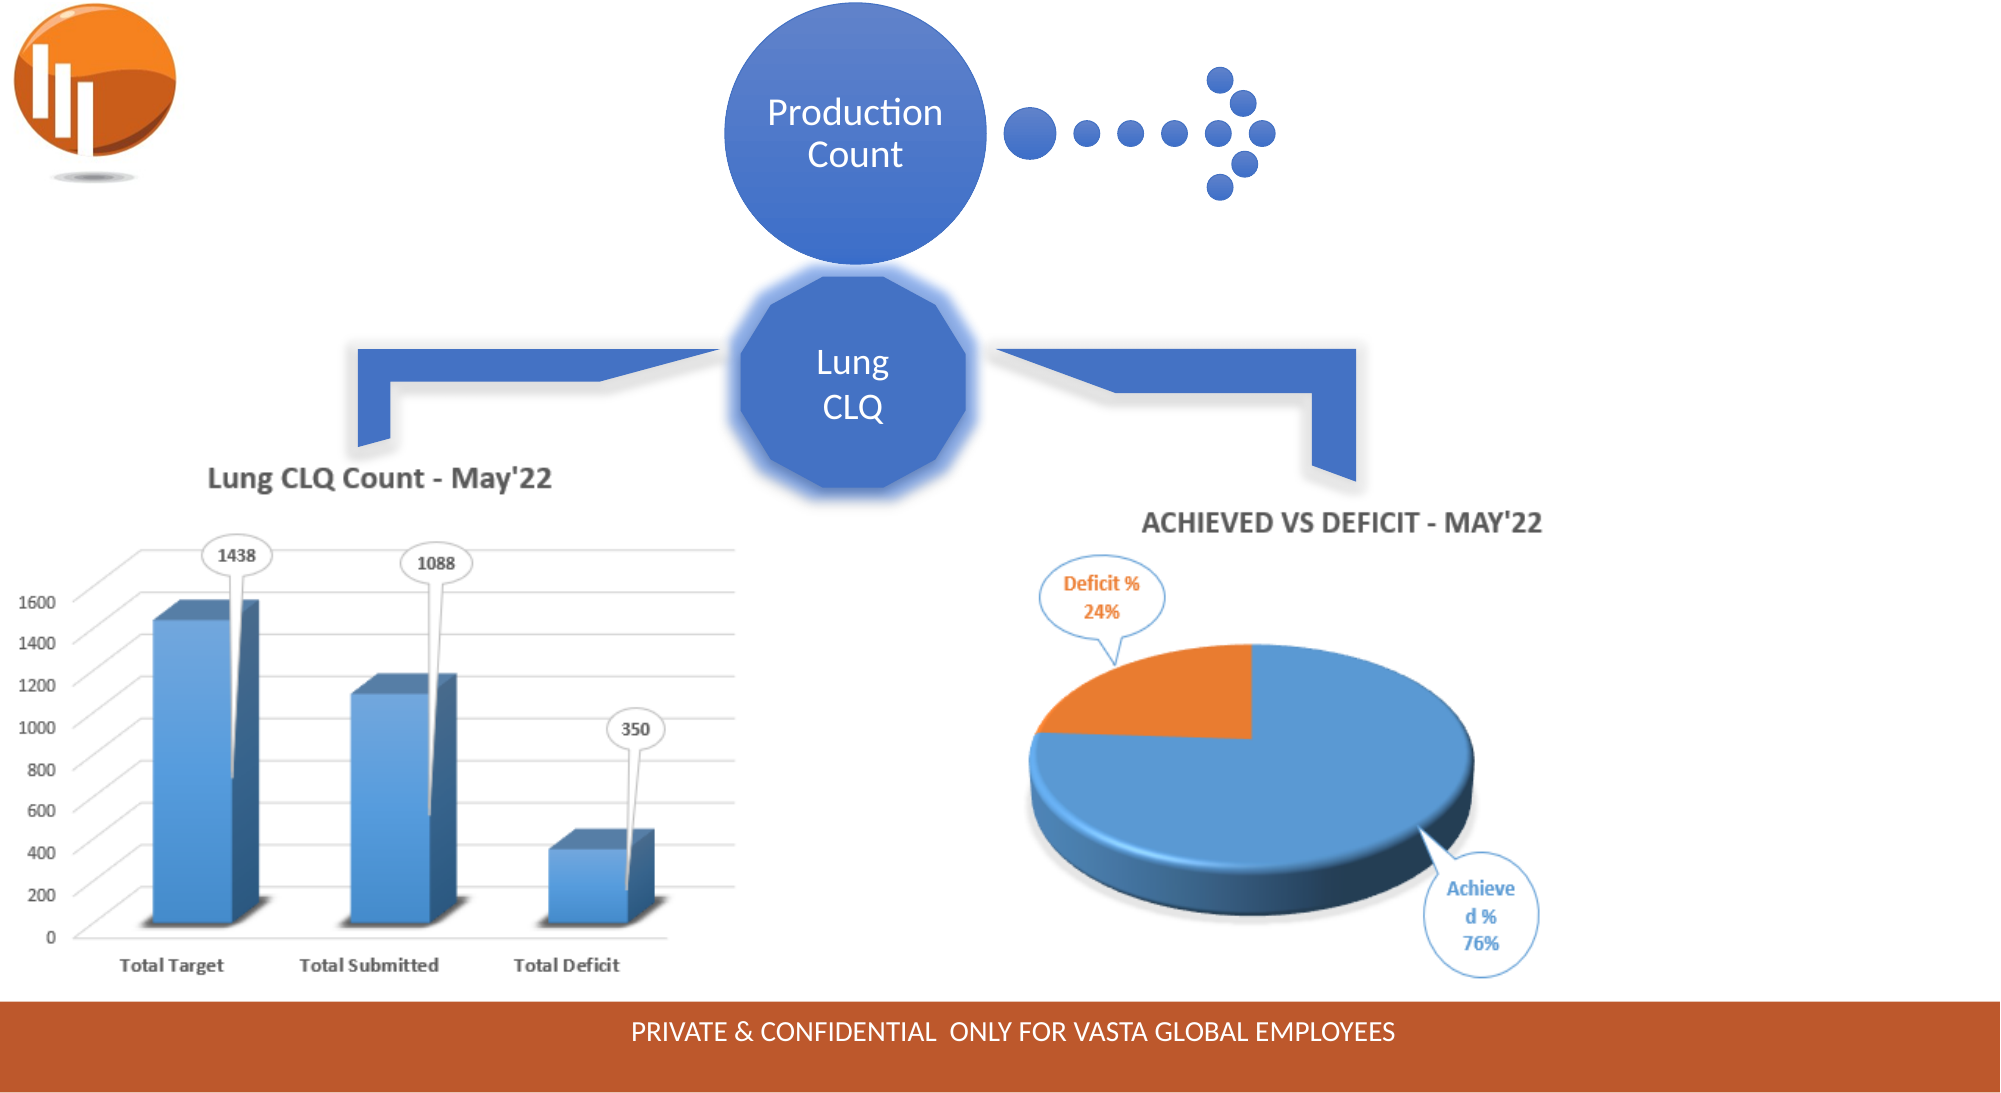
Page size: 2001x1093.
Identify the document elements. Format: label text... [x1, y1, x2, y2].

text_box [137, 2, 1863, 265]
text_box PRIVATE & CONFIDENTIAL ONLY FOR VASTA GLOBAL EMPLOYEES [0, 1001, 2000, 1093]
picture [0, 443, 766, 1008]
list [28, 238, 1838, 899]
picture [1023, 500, 1631, 1013]
picture [0, 2, 193, 185]
